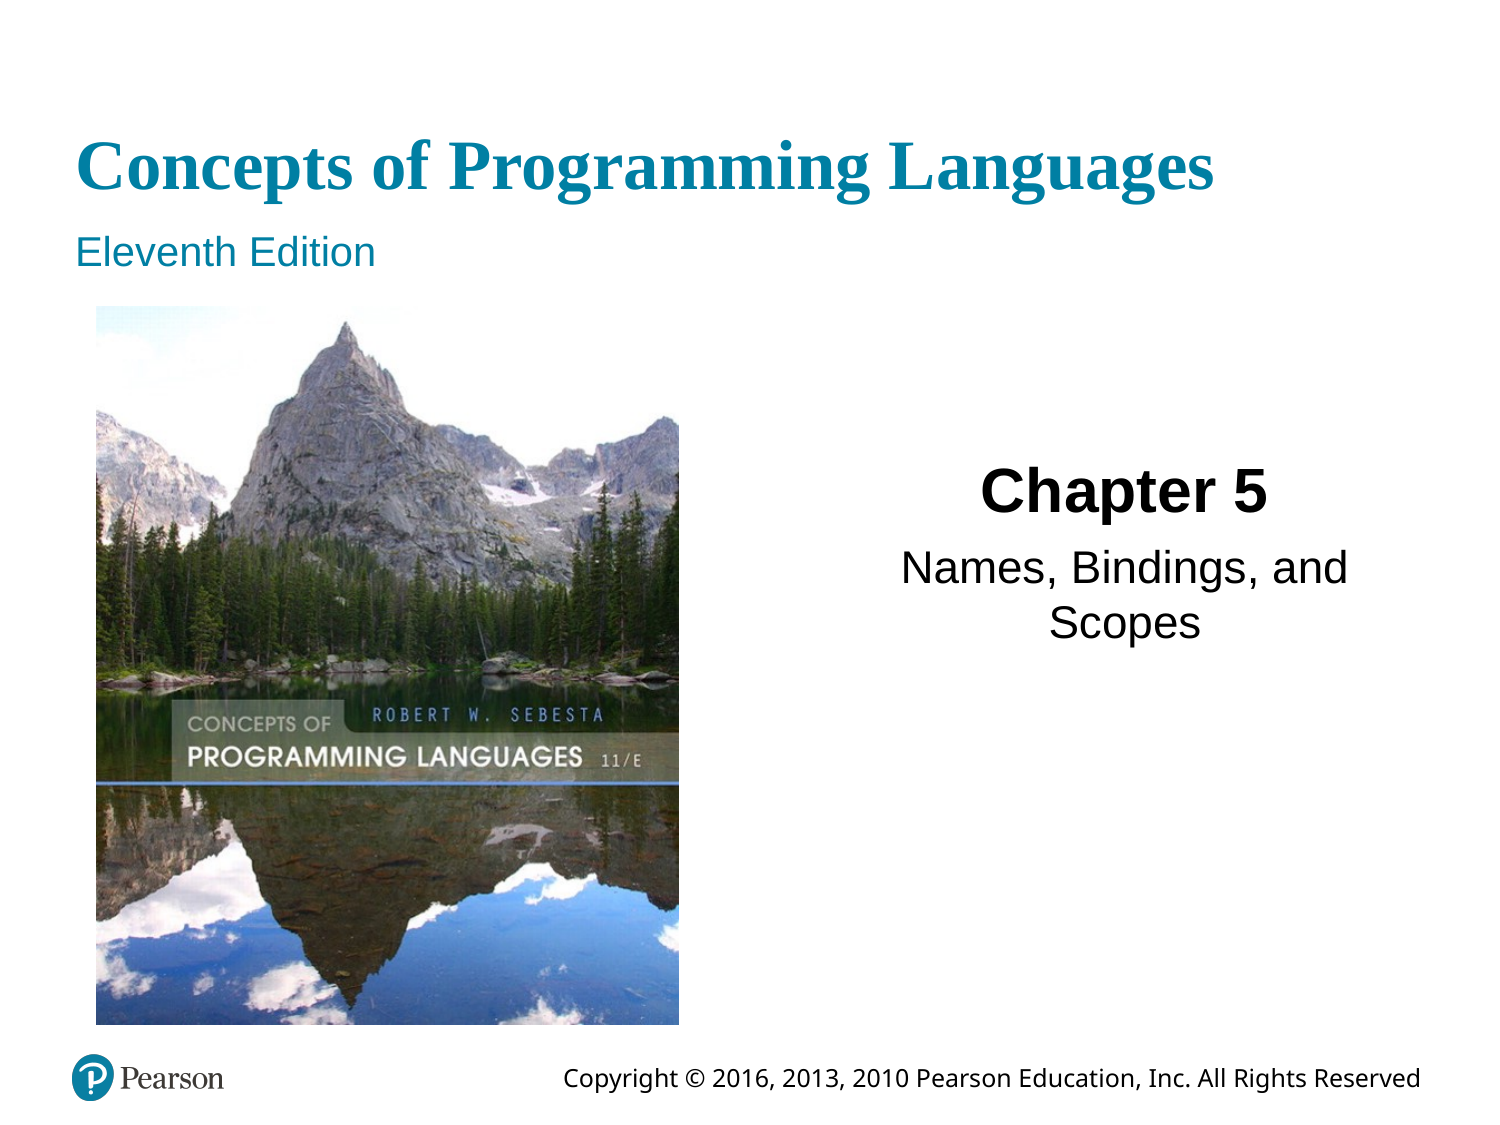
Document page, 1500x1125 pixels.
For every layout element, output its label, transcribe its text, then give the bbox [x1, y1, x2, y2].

picture [80, 1063, 106, 1088]
picture [72, 1087, 83, 1101]
picture [96, 306, 679, 1025]
list Eleventh Edition [75, 224, 1425, 285]
list Chapter 5 [825, 314, 1425, 525]
list Copyright © 2016, 2013, 2010 Pearson Education, Inc. All Rights Reserved [322, 1047, 1438, 1084]
picture [72, 1054, 88, 1070]
list Names, Bindings, and Scopes [825, 537, 1425, 1018]
title Concepts of Programming Languages [75, 35, 1425, 205]
picture [98, 1054, 224, 1101]
